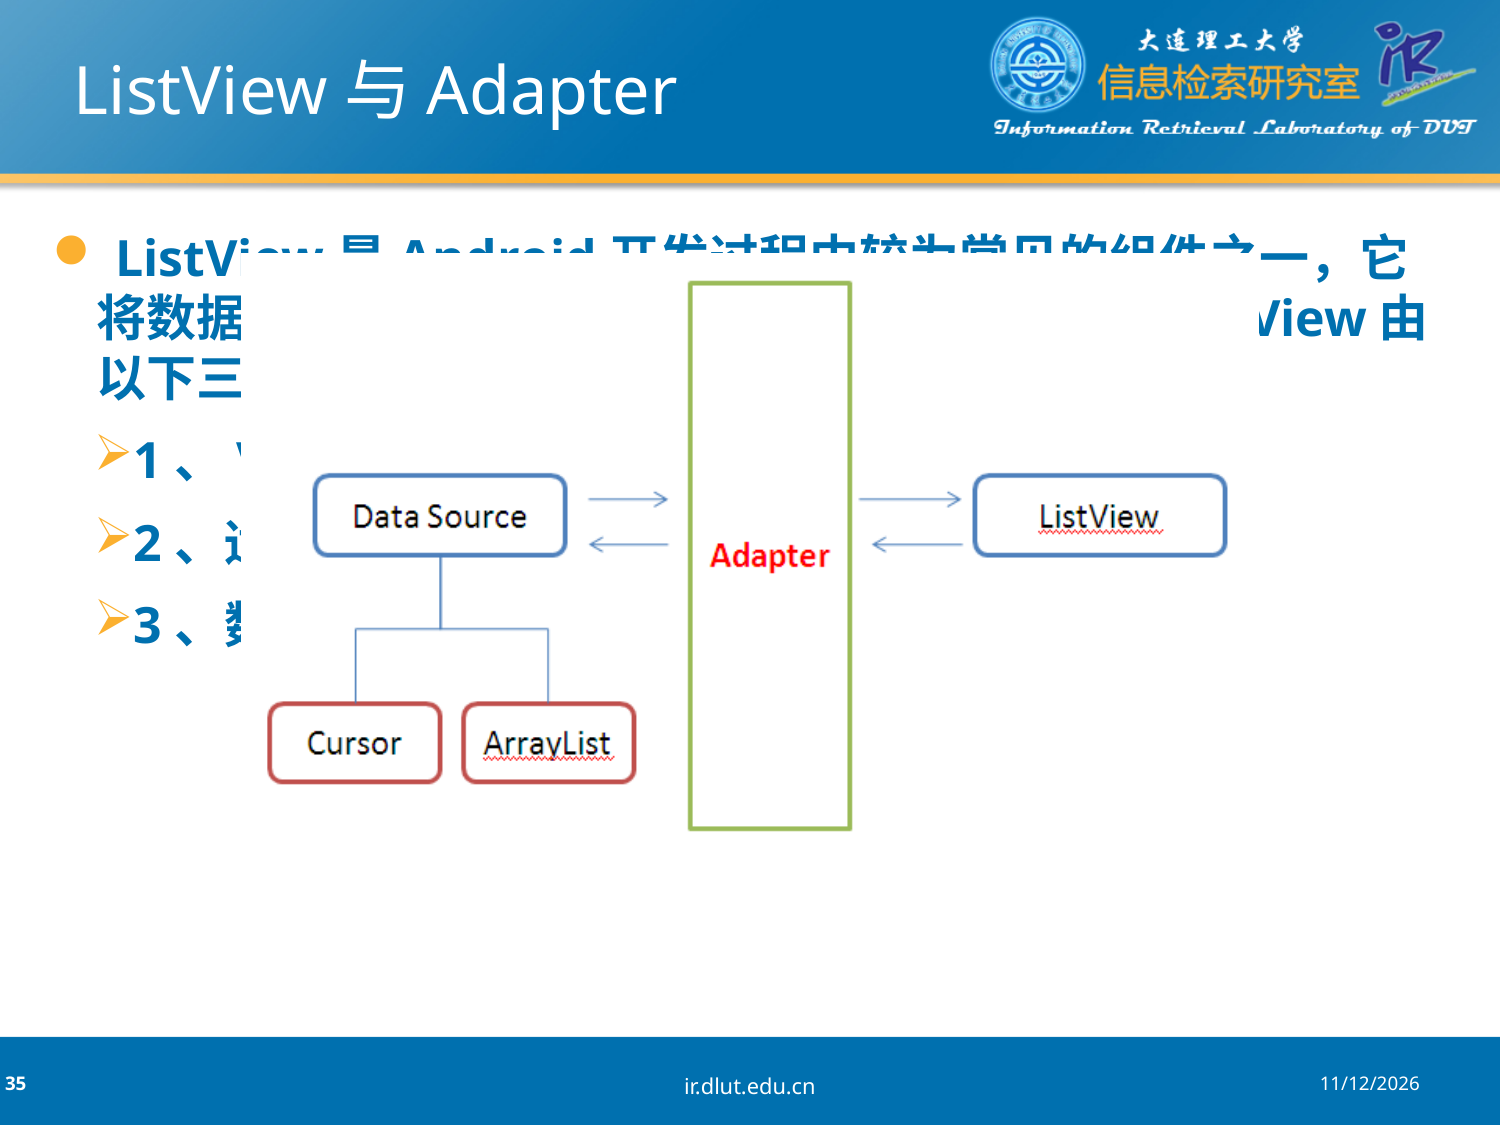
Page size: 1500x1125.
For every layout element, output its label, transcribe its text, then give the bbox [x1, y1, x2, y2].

picture [0, 0, 1500, 1125]
title ListView与Adapter [58, 39, 944, 137]
list ListView是Android开发过程中较为常见的组件之一，它将数据以列表的形式展现出来。一般而言，一个ListView由以下三个元素组成： 1、View 2、适配器 3、数据 [37, 218, 1459, 712]
